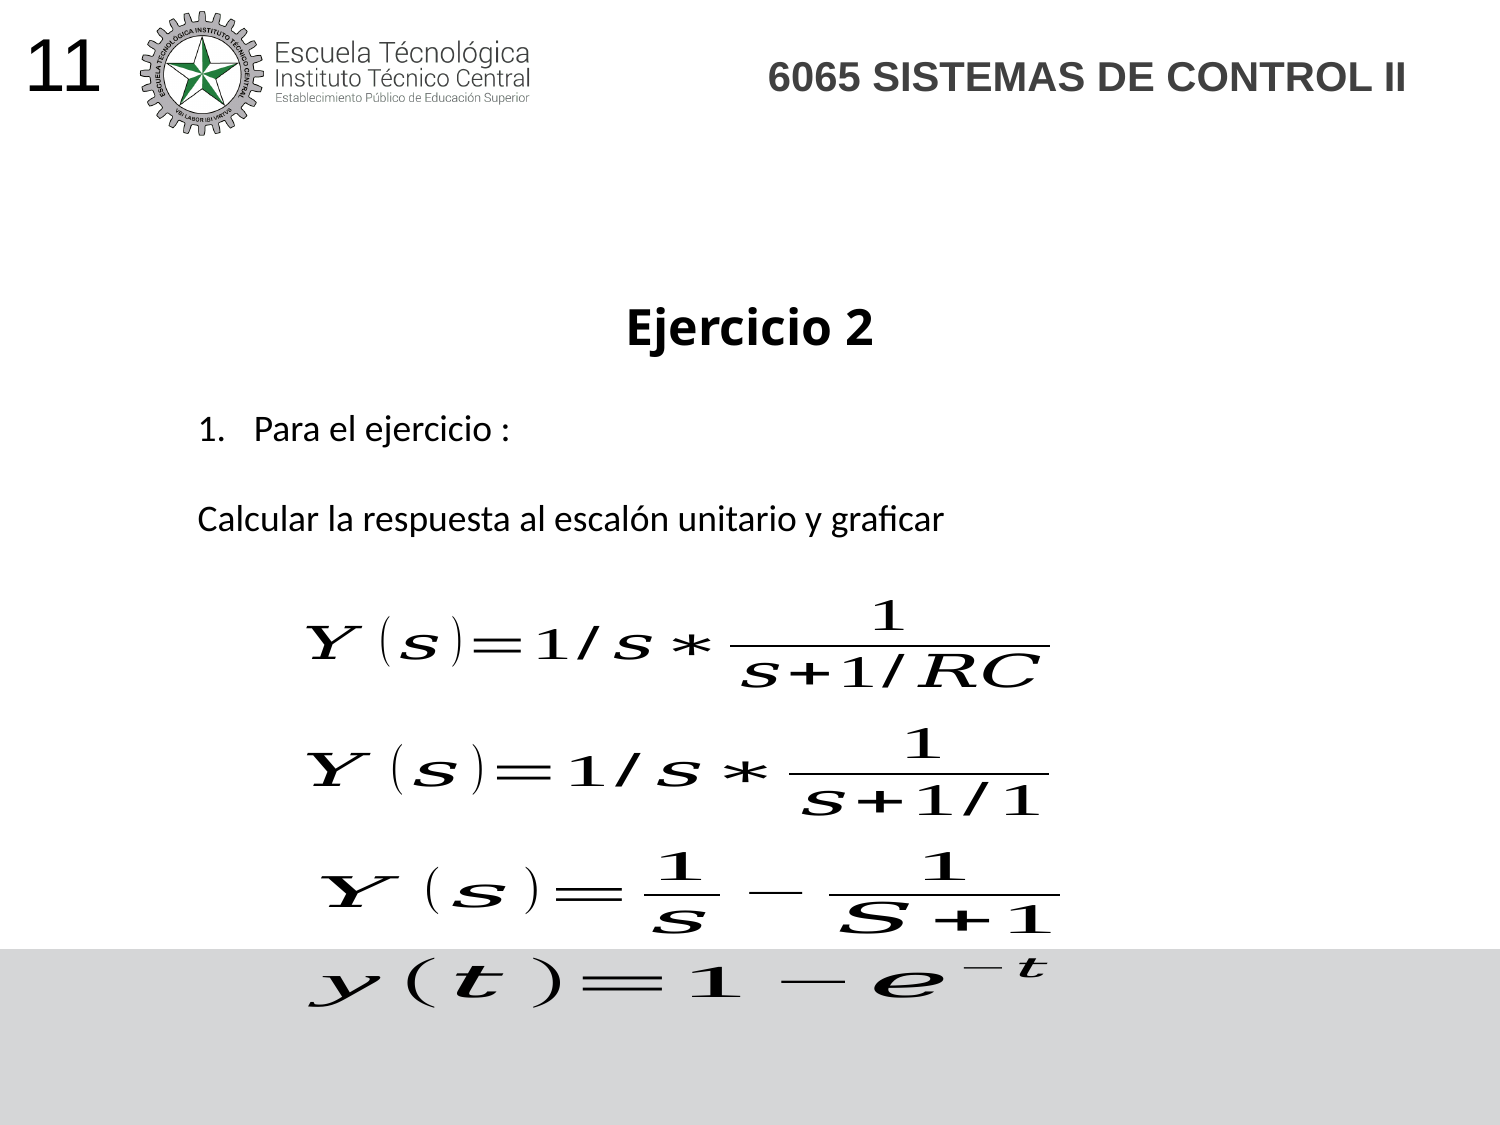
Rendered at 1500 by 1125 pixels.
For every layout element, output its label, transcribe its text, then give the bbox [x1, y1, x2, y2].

title Ejercicio 2 [302, 172, 1198, 364]
text_box Para el ejercicio : Calcular la respuesta al escalón unitario y graficar [182, 397, 1329, 682]
picture [130, 7, 538, 138]
text_box 11 [0, 0, 128, 114]
text_box 6065 SISTEMAS DE CONTROL II [538, 42, 1422, 125]
